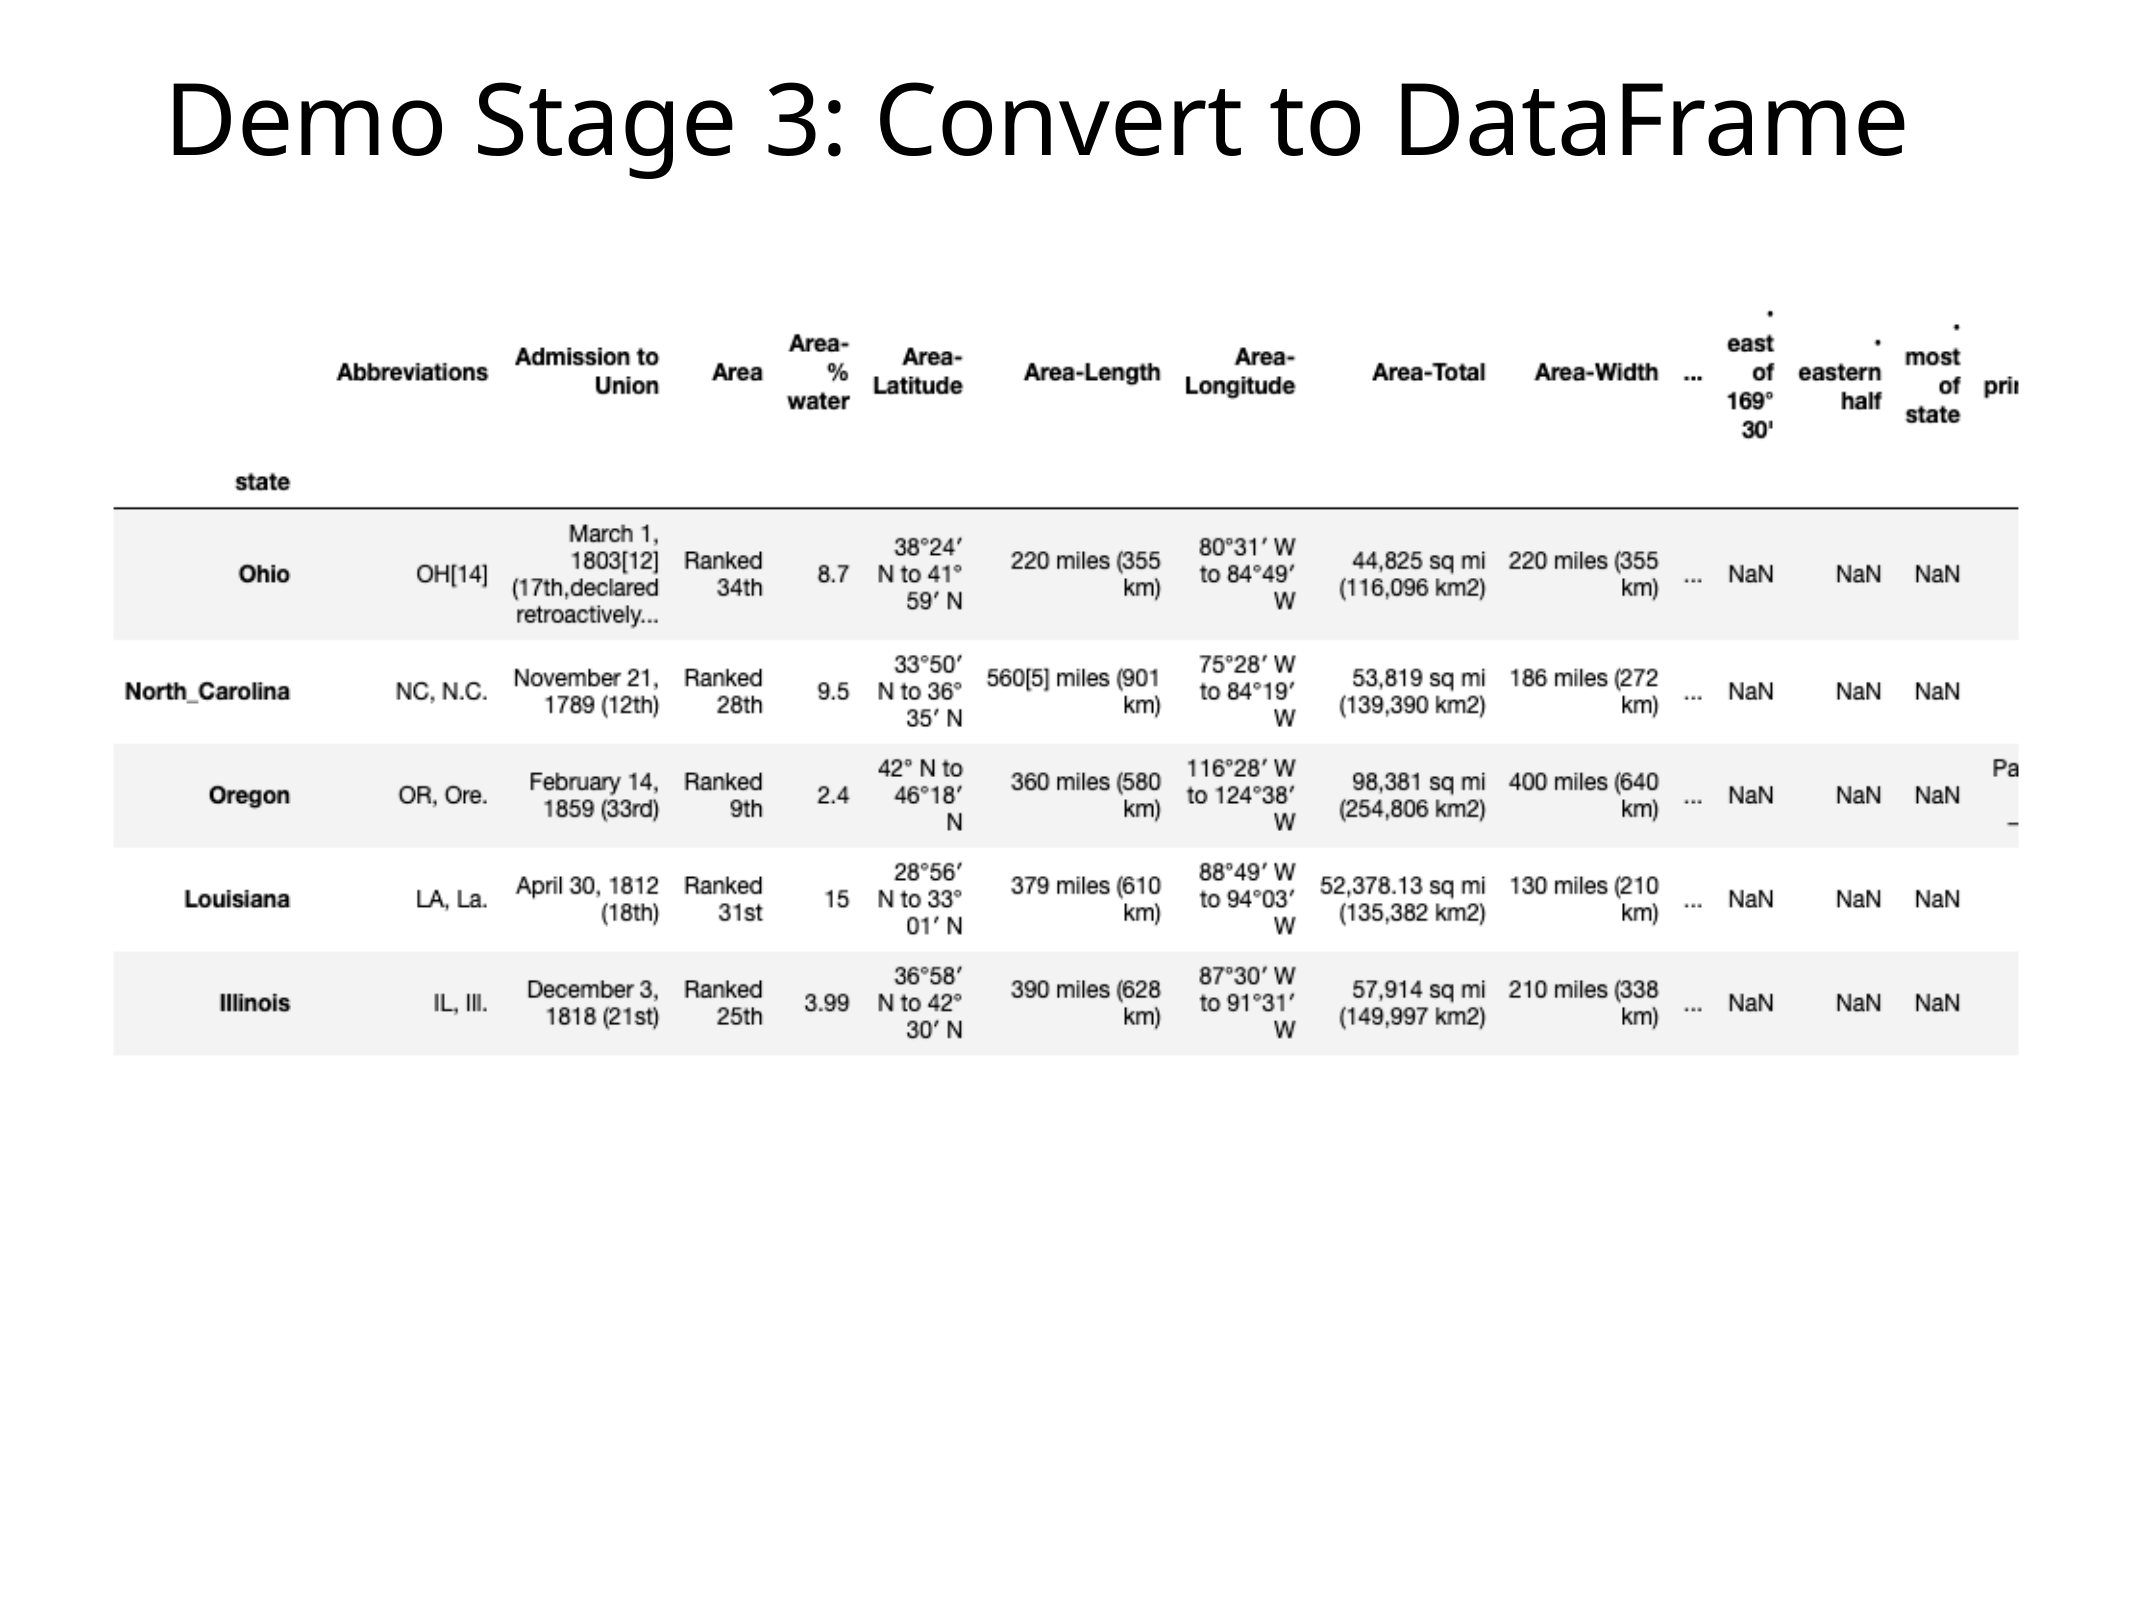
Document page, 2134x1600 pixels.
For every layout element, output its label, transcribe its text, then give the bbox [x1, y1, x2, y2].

picture [93, 302, 2040, 1078]
title Demo Stage 3: Convert to DataFrame [155, 41, 1978, 191]
